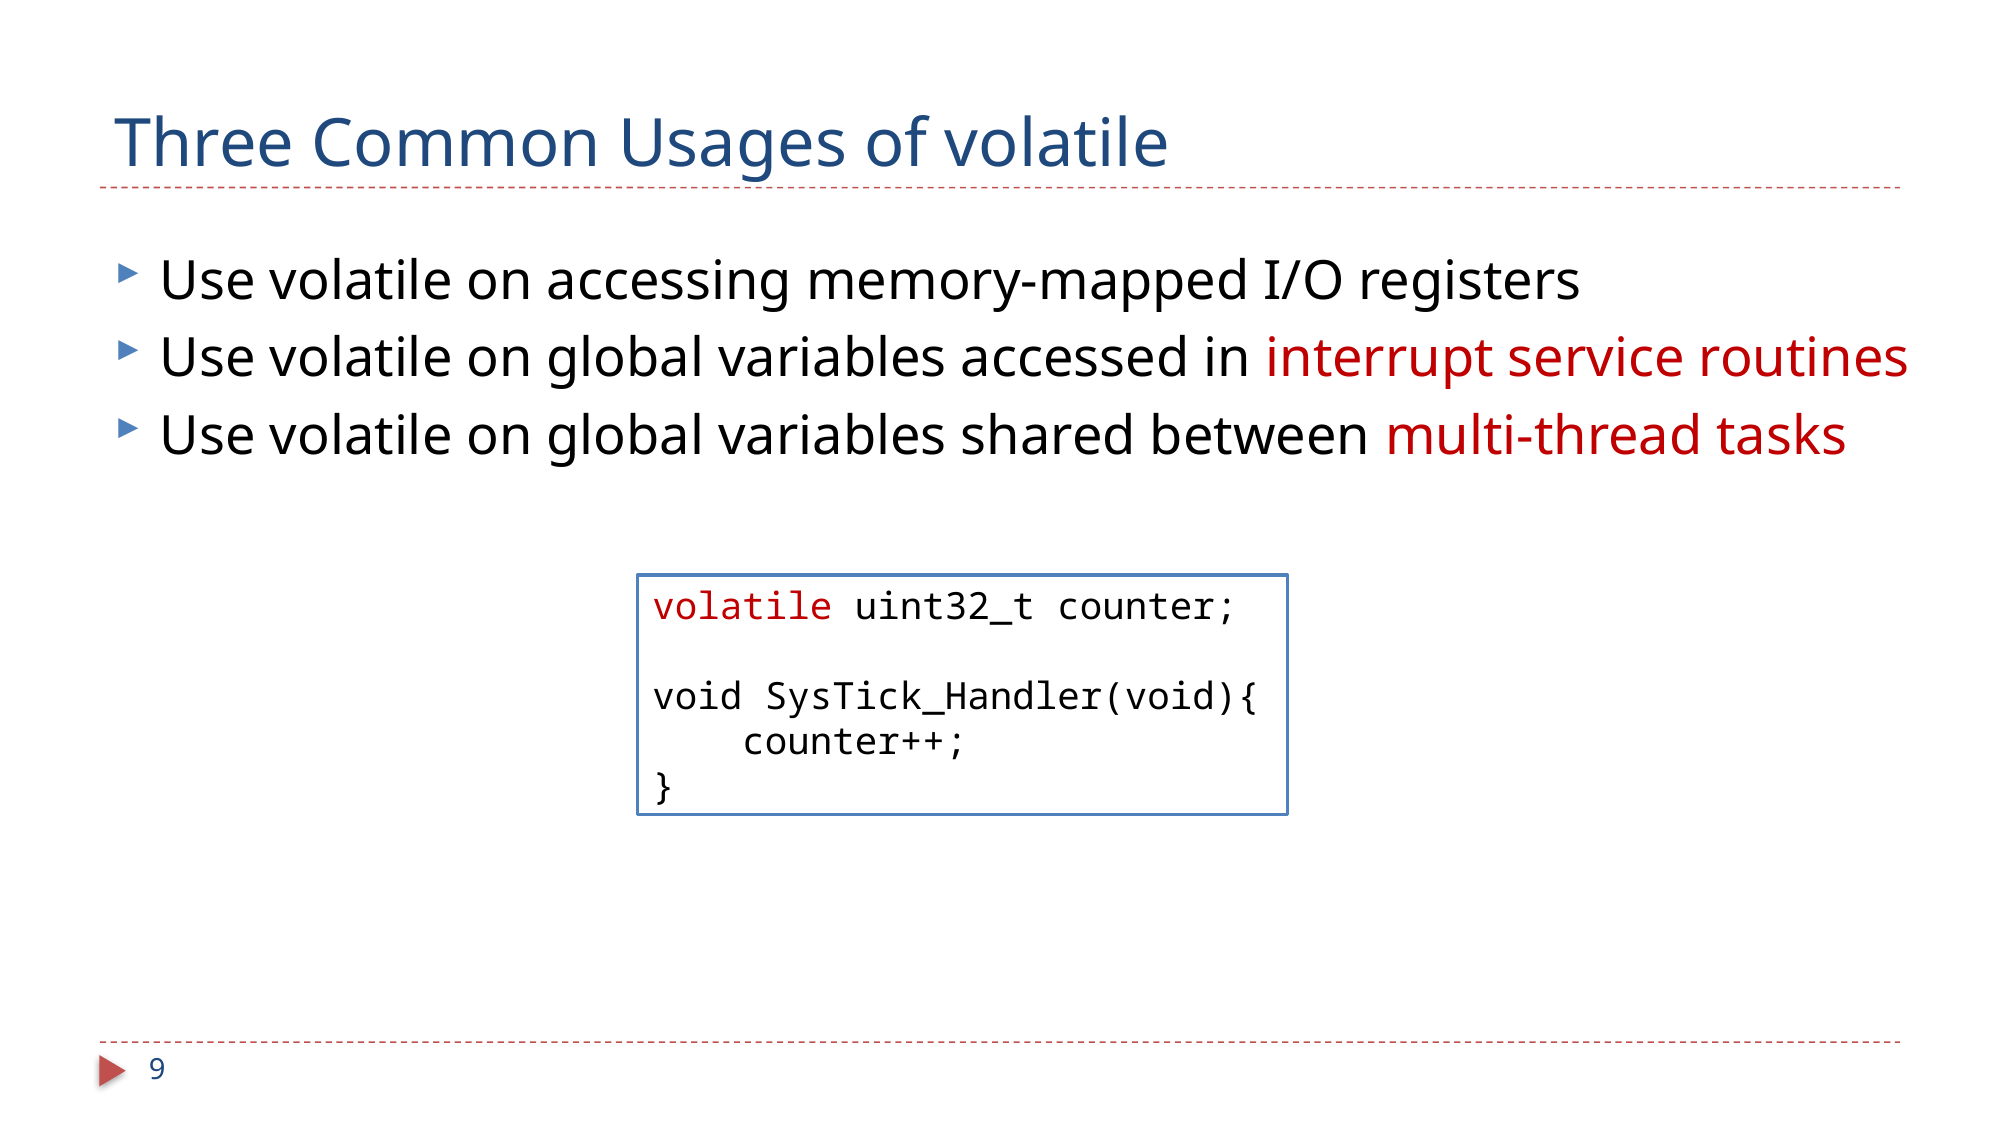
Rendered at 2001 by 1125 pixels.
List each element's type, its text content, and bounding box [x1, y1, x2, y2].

slide_number 9 [133, 1042, 568, 1103]
text_box volatile uint32_t counter; void SysTick_Handler(void){ counter++; } [636, 573, 1289, 816]
list Use volatile on accessing memory-mapped I/O registers Use volatile on global variables accessed in interrupt service routines Use volatile on global variables shared between multi-thread tasks [99, 237, 1975, 1010]
title Three Common Usages of volatile [99, 24, 1900, 188]
